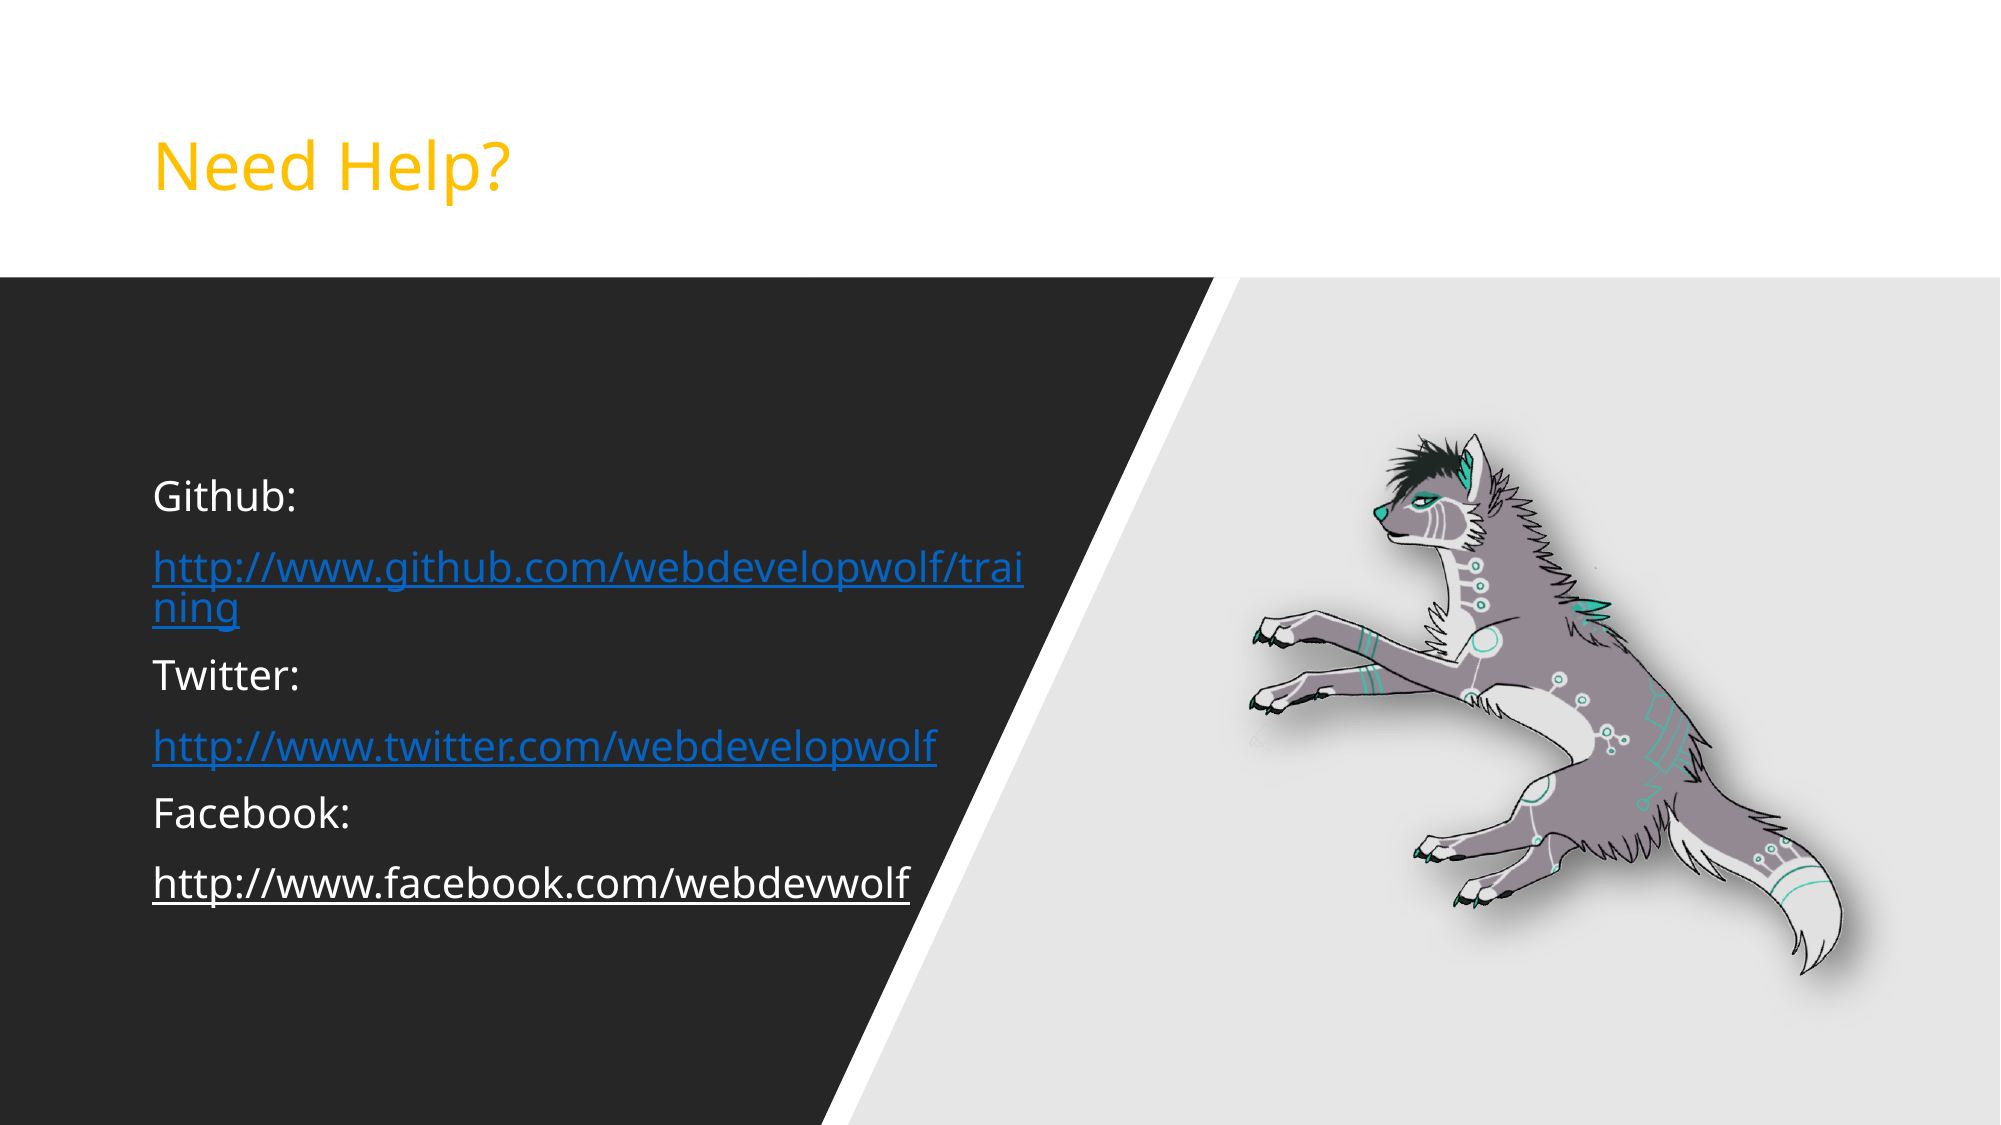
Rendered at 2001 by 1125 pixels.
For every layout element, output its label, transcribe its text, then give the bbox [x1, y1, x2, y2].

text_box [846, 276, 2000, 1125]
text_box [0, 276, 1215, 1125]
list Github: http://www.github.com/webdevelopwolf/training Twitter: http://www.twitter.com/webdevelopwolf Facebook: http://www.facebook.com/webdevwolf [137, 330, 1052, 1014]
title Need Help? [137, 59, 1863, 278]
picture [1190, 396, 1958, 1114]
